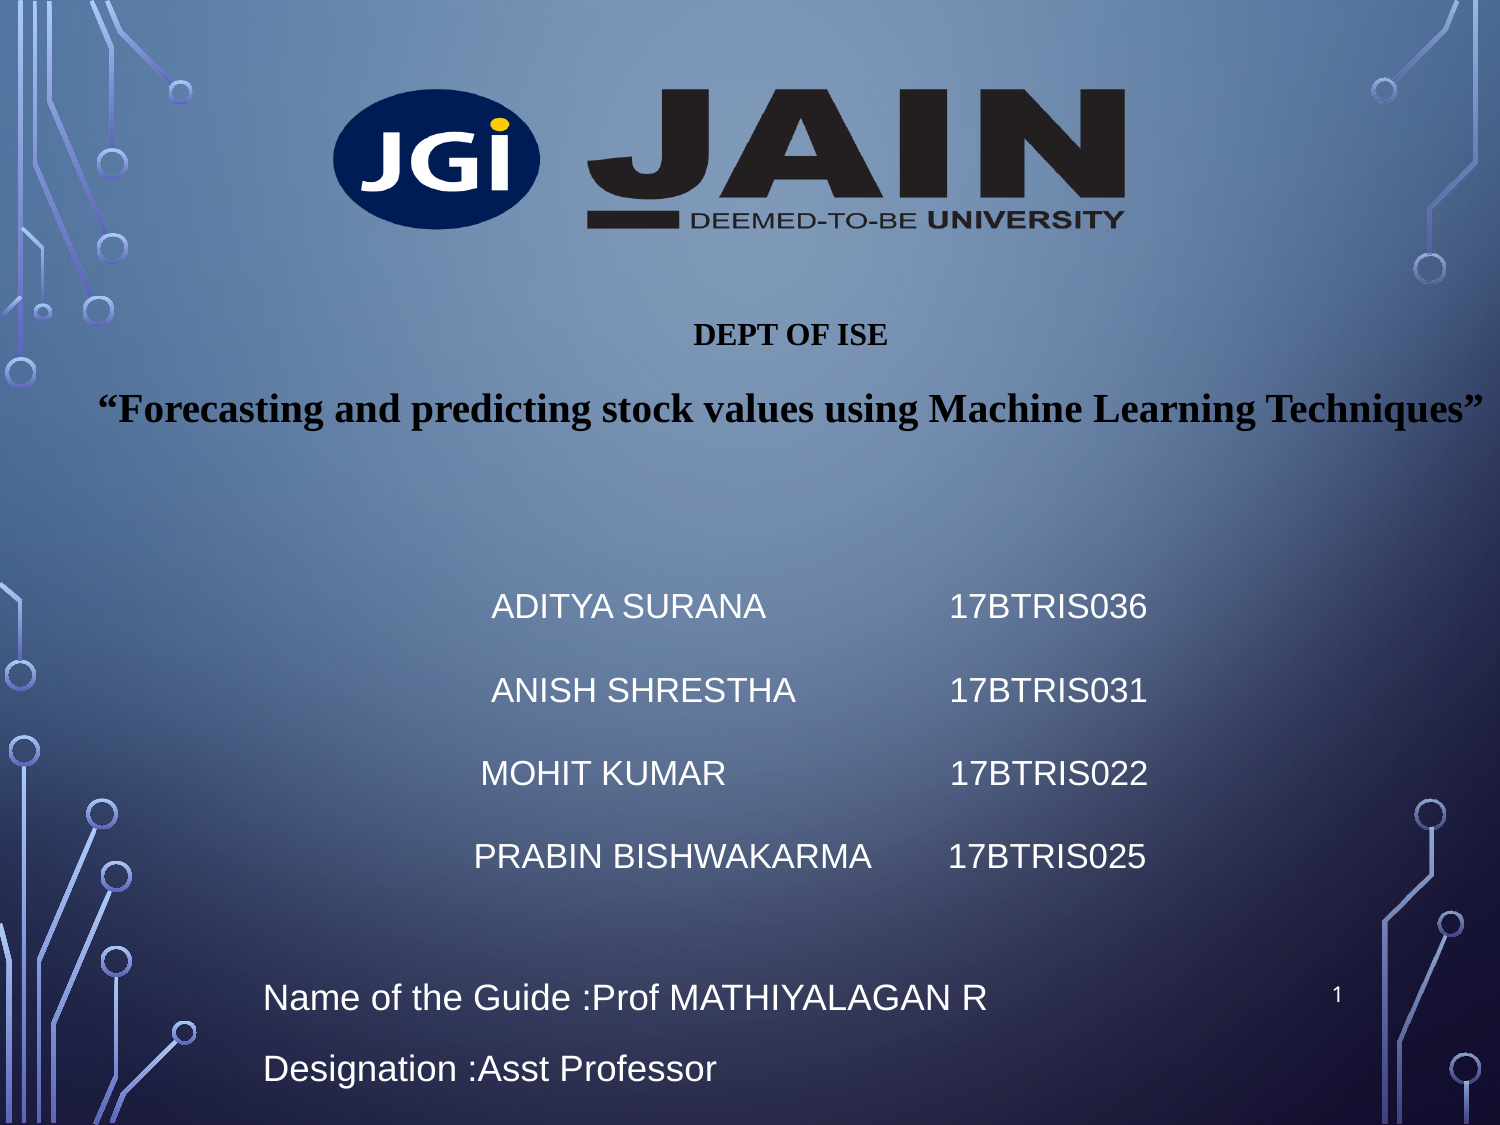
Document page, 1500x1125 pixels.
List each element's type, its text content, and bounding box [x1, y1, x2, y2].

picture [312, 74, 1143, 244]
slide_number 1 [1264, 965, 1360, 1025]
list ADITYA SURANA 17BTRIS036 ANISH SHRESTHA 17BTRIS031 MOHIT KUMAR 17BTRIS022 PRABIN BISHWAKARMA 17BTRIS025 Name of the Guide :Prof MATHIYALAGAN R Designation :Asst Professor [115, 495, 1466, 1100]
title Dept of ISE “Forecasting and predicting stock values using Machine Learning Techniques” [82, 287, 1500, 512]
